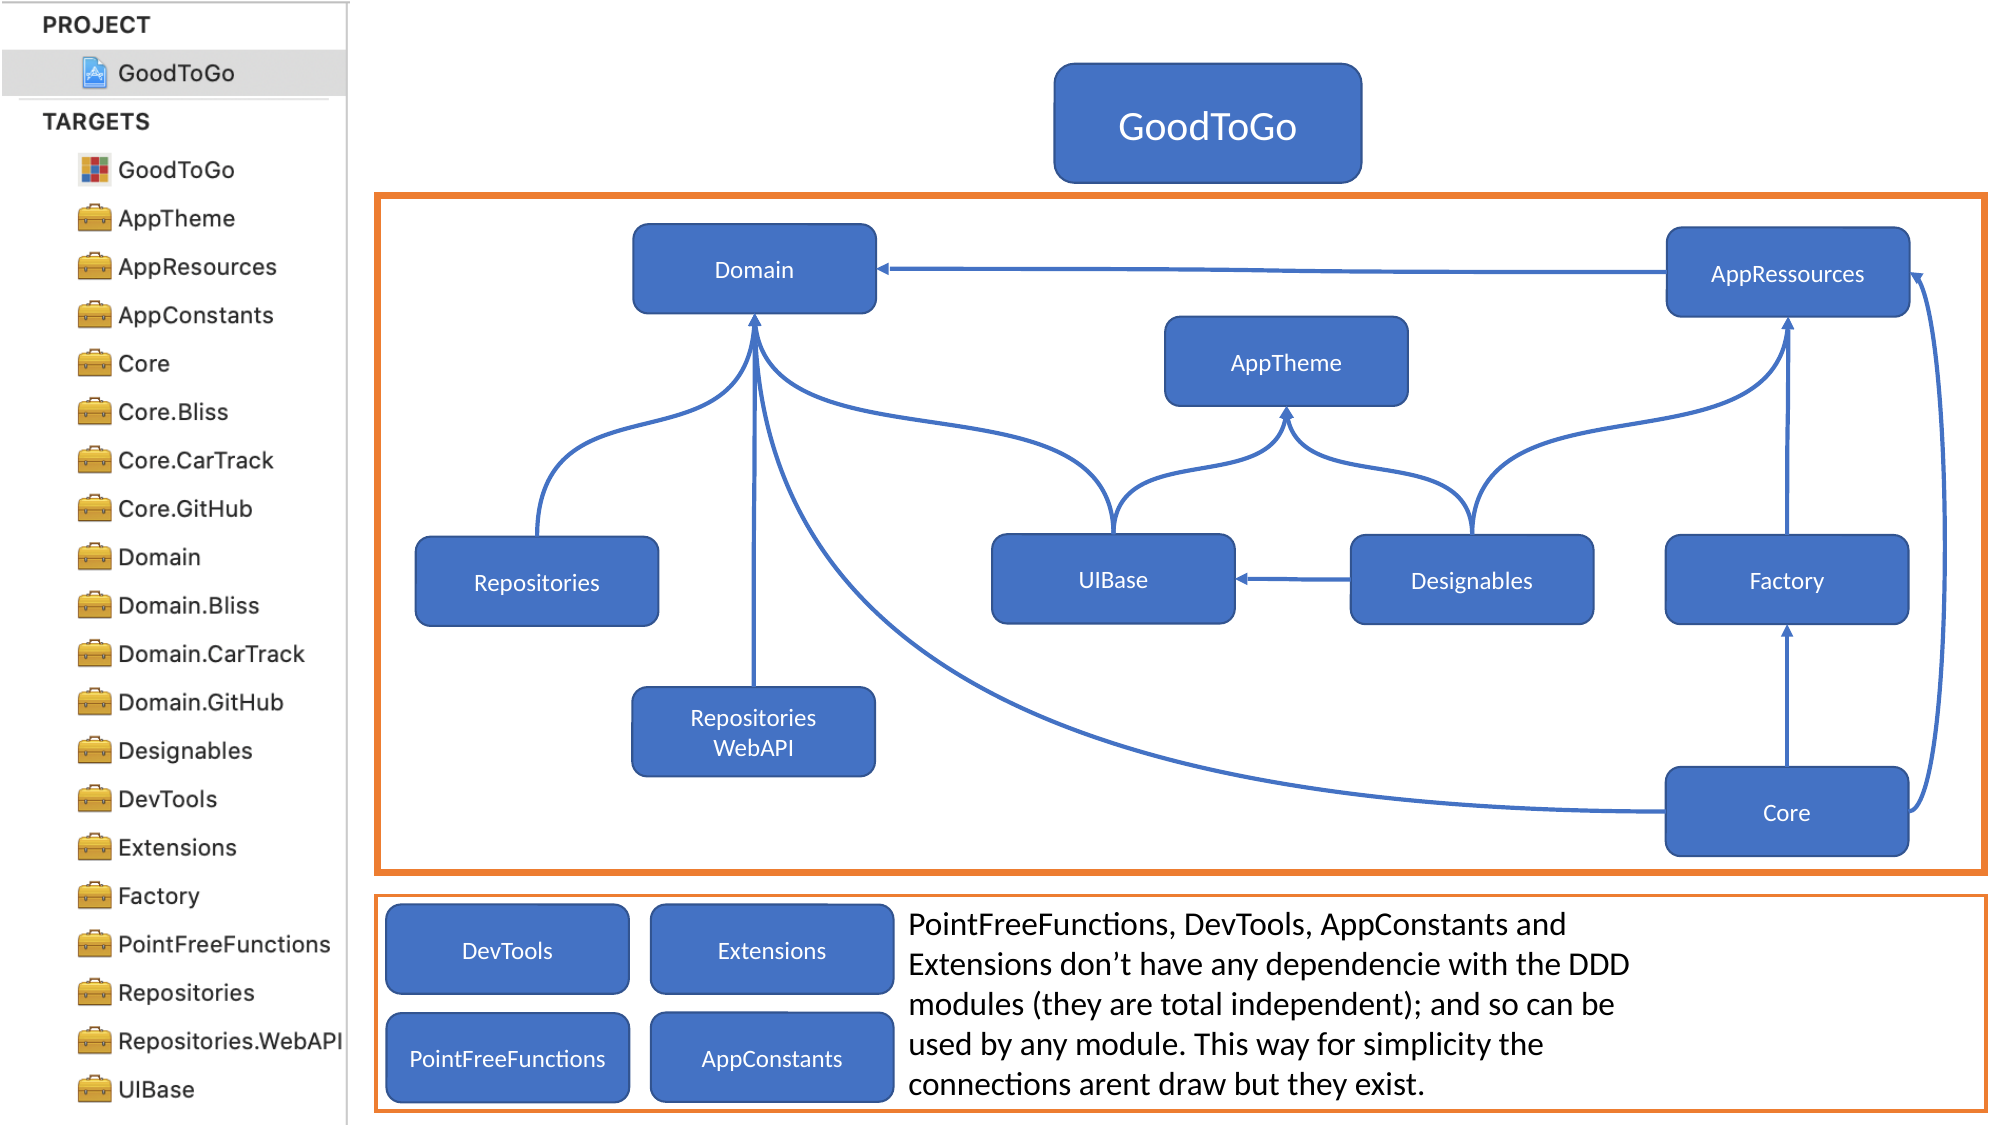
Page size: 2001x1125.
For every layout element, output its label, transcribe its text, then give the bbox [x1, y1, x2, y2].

text_box AppRessources [1665, 226, 1911, 318]
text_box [534, 316, 754, 534]
text_box [374, 192, 1988, 876]
text_box AppConstants [649, 1011, 893, 1103]
picture [2, 0, 350, 1125]
text_box DevTools [385, 903, 630, 995]
text_box Repositories [414, 535, 660, 627]
text_box PointFreeFunctions, DevTools, AppConstants and Extensions don’t have any dependencie with the DDD modules (they are total independent); and so can be used by any module. This way for simplicity the connections arent draw but they exist. [893, 897, 1672, 1109]
text_box Core [1664, 765, 1910, 858]
text_box Domain [632, 223, 878, 315]
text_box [754, 313, 1666, 812]
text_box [876, 268, 1667, 273]
text_box Extensions [649, 903, 893, 995]
text_box [374, 894, 1988, 1113]
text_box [1521, 267, 1740, 584]
text_box Factory [1666, 533, 1908, 626]
text_box PointFreeFunctions [385, 1012, 631, 1104]
text_box Repositories WebAPI [631, 686, 754, 778]
text_box GoodToGo [1053, 62, 1363, 184]
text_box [823, 244, 1045, 313]
